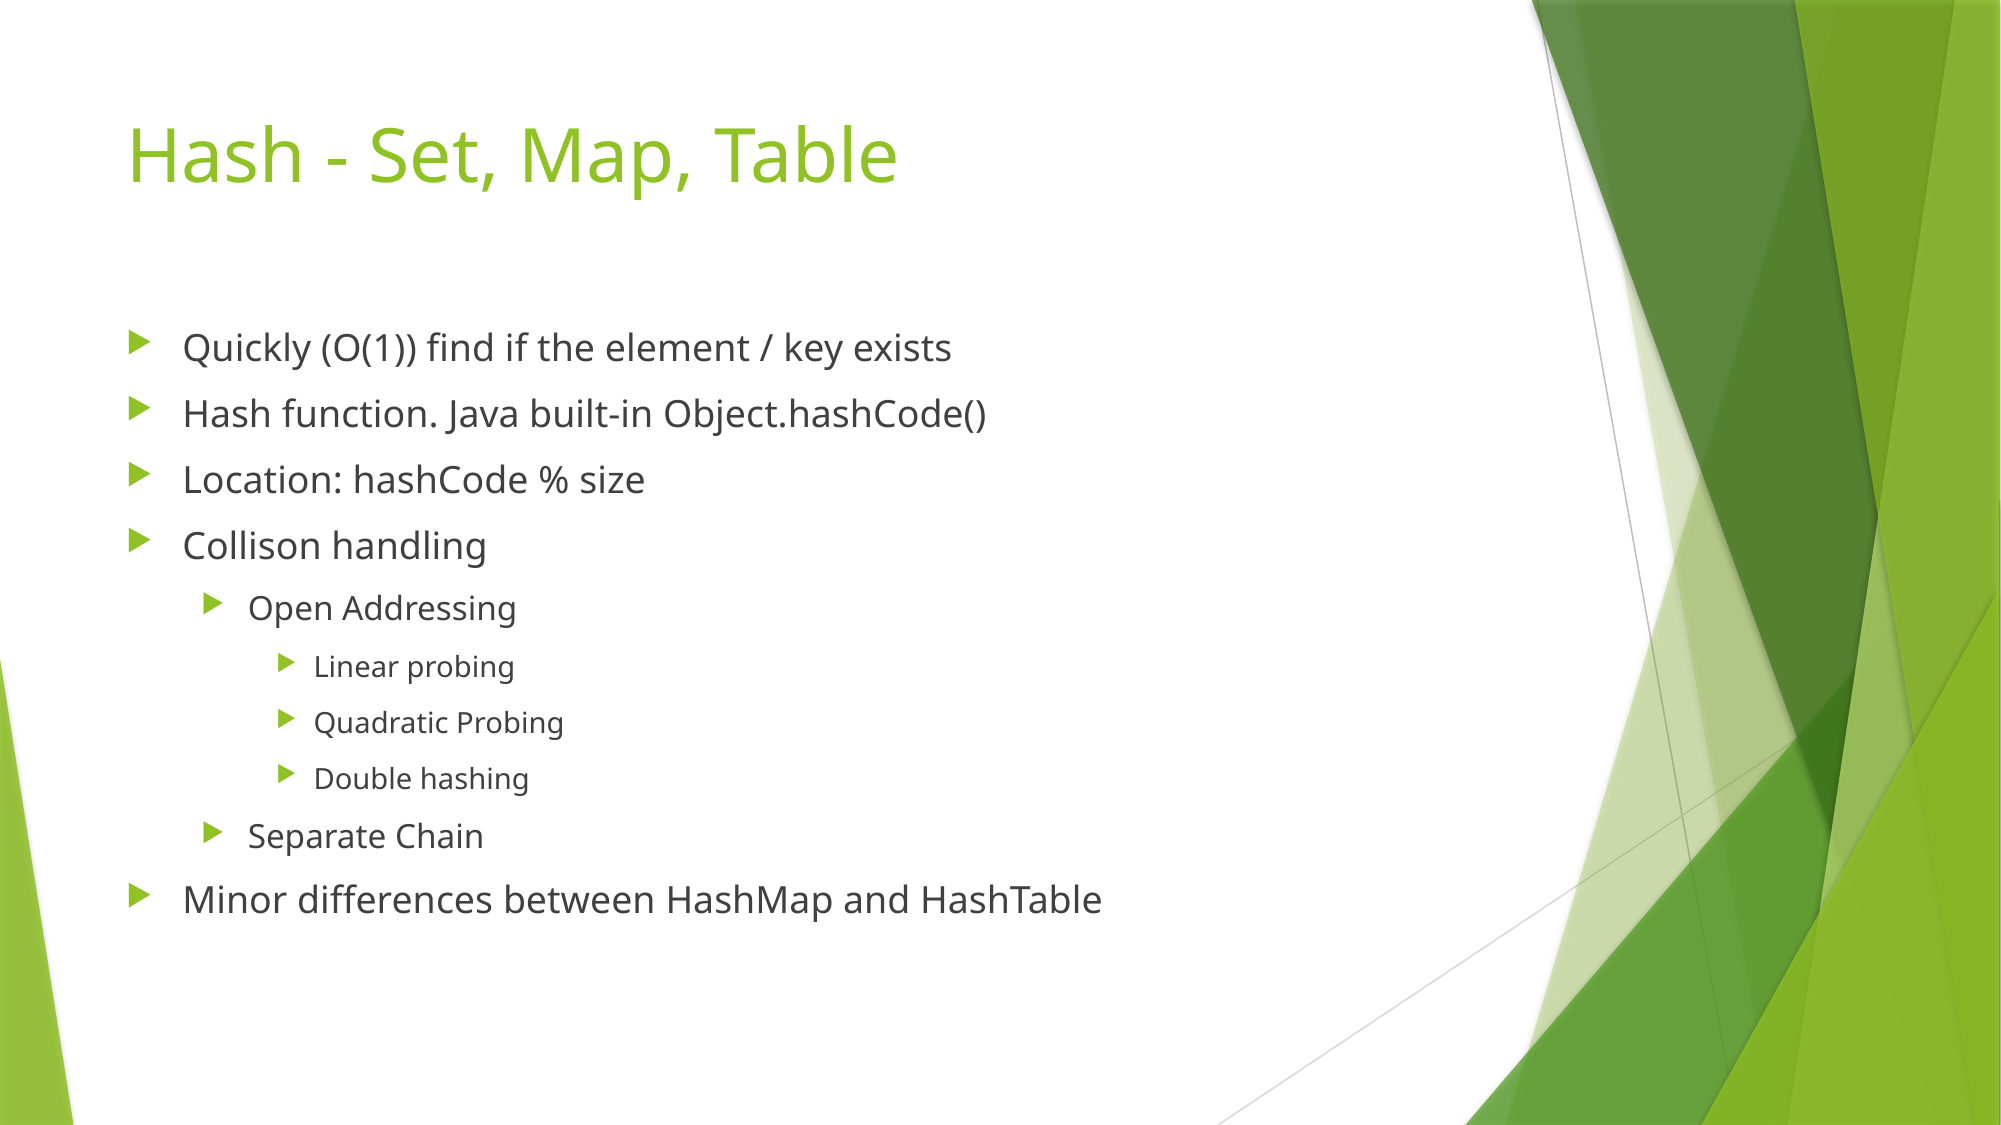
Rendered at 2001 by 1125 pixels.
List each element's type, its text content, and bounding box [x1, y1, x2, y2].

title Hash - Set, Map, Table [111, 99, 1522, 316]
list Quickly (O(1)) find if the element / key exists Hash function. Java built-in Object.hashCode() Location: hashCode % size Collison handling Open Addressing Linear probing Quadratic Probing Double hashing Separate Chain Minor differences between HashMap and HashTable [111, 316, 1522, 954]
